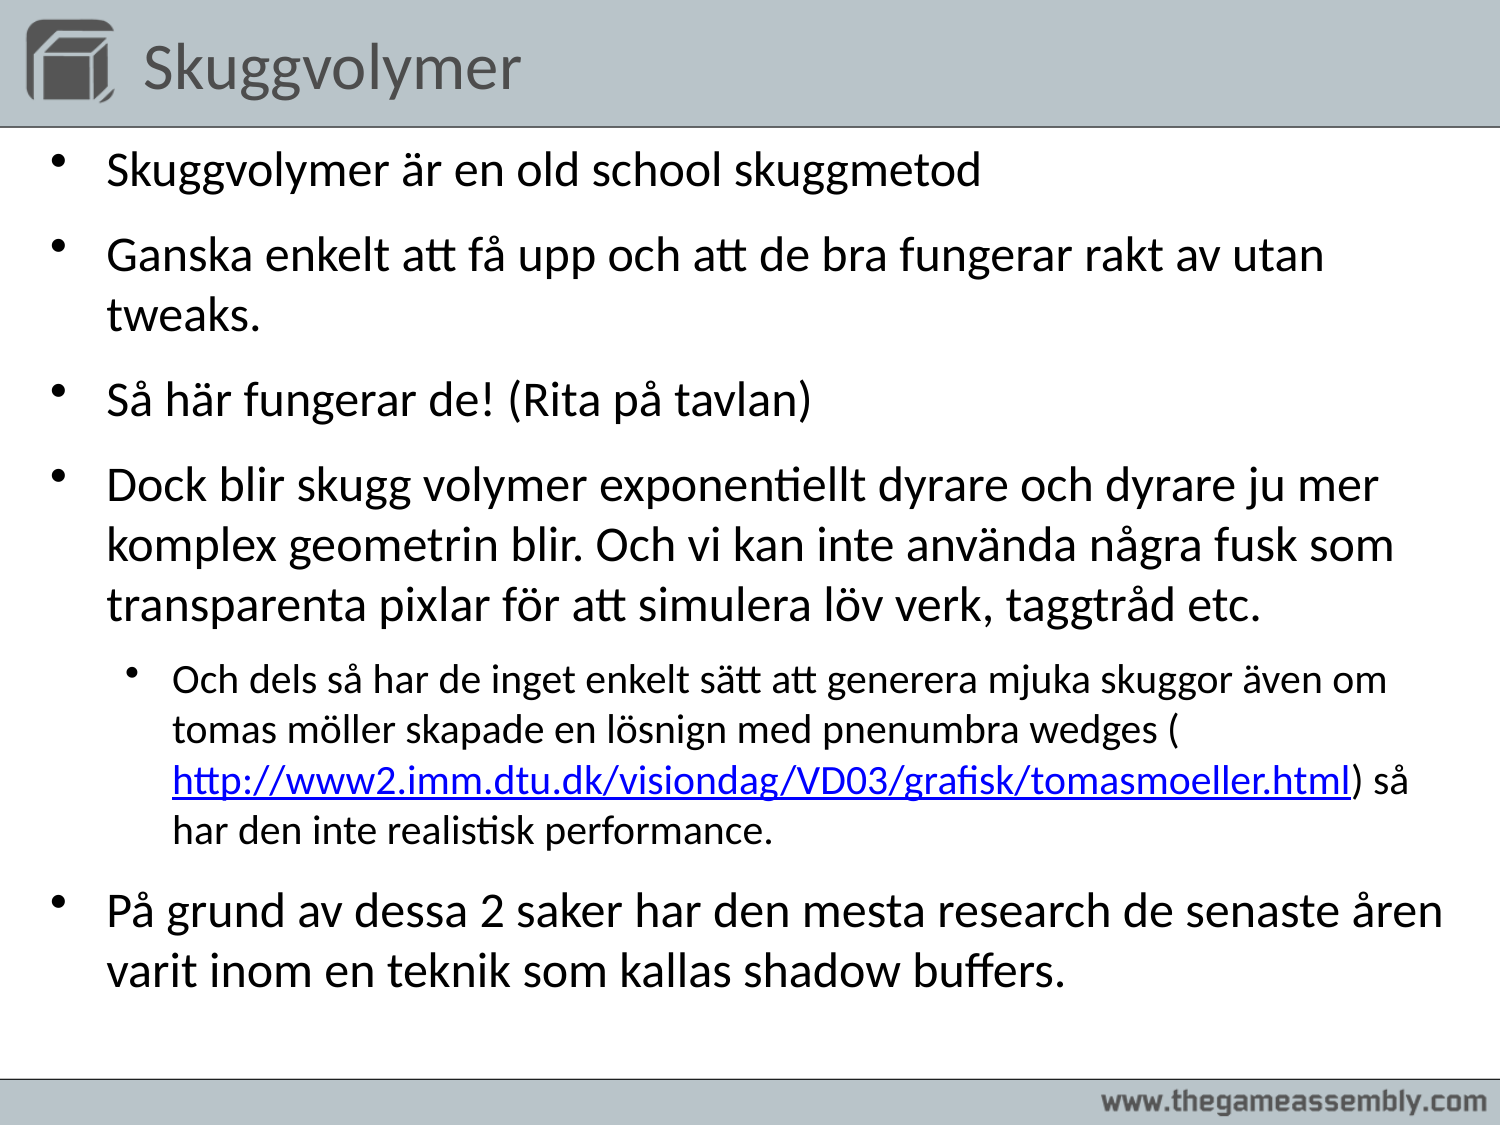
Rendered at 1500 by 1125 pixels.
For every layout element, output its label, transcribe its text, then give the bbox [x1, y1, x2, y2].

list Skuggvolymer är en old school skuggmetod Ganska enkelt att få upp och att de bra fungerar rakt av utan tweaks. Så här fungerar de! (Rita på tavlan) Dock blir skugg volymer exponentiellt dyrare och dyrare ju mer komplex geometrin blir. Och vi kan inte använda några fusk som transparenta pixlar för att simulera löv verk, taggtråd etc. Och dels så har de inget enkelt sätt att generera mjuka skuggor även om tomas möller skapade en lösnign med pnenumbra wedges (http://www2.imm.dtu.dk/visiondag/VD03/grafisk/tomasmoeller.html) så har den inte realistisk performance. På grund av dessa 2 saker har den mesta research de senaste åren varit inom en teknik som kallas shadow buffers. [35, 128, 1465, 1079]
title Skuggvolymer [128, 0, 1500, 126]
picture [0, 0, 1500, 1125]
